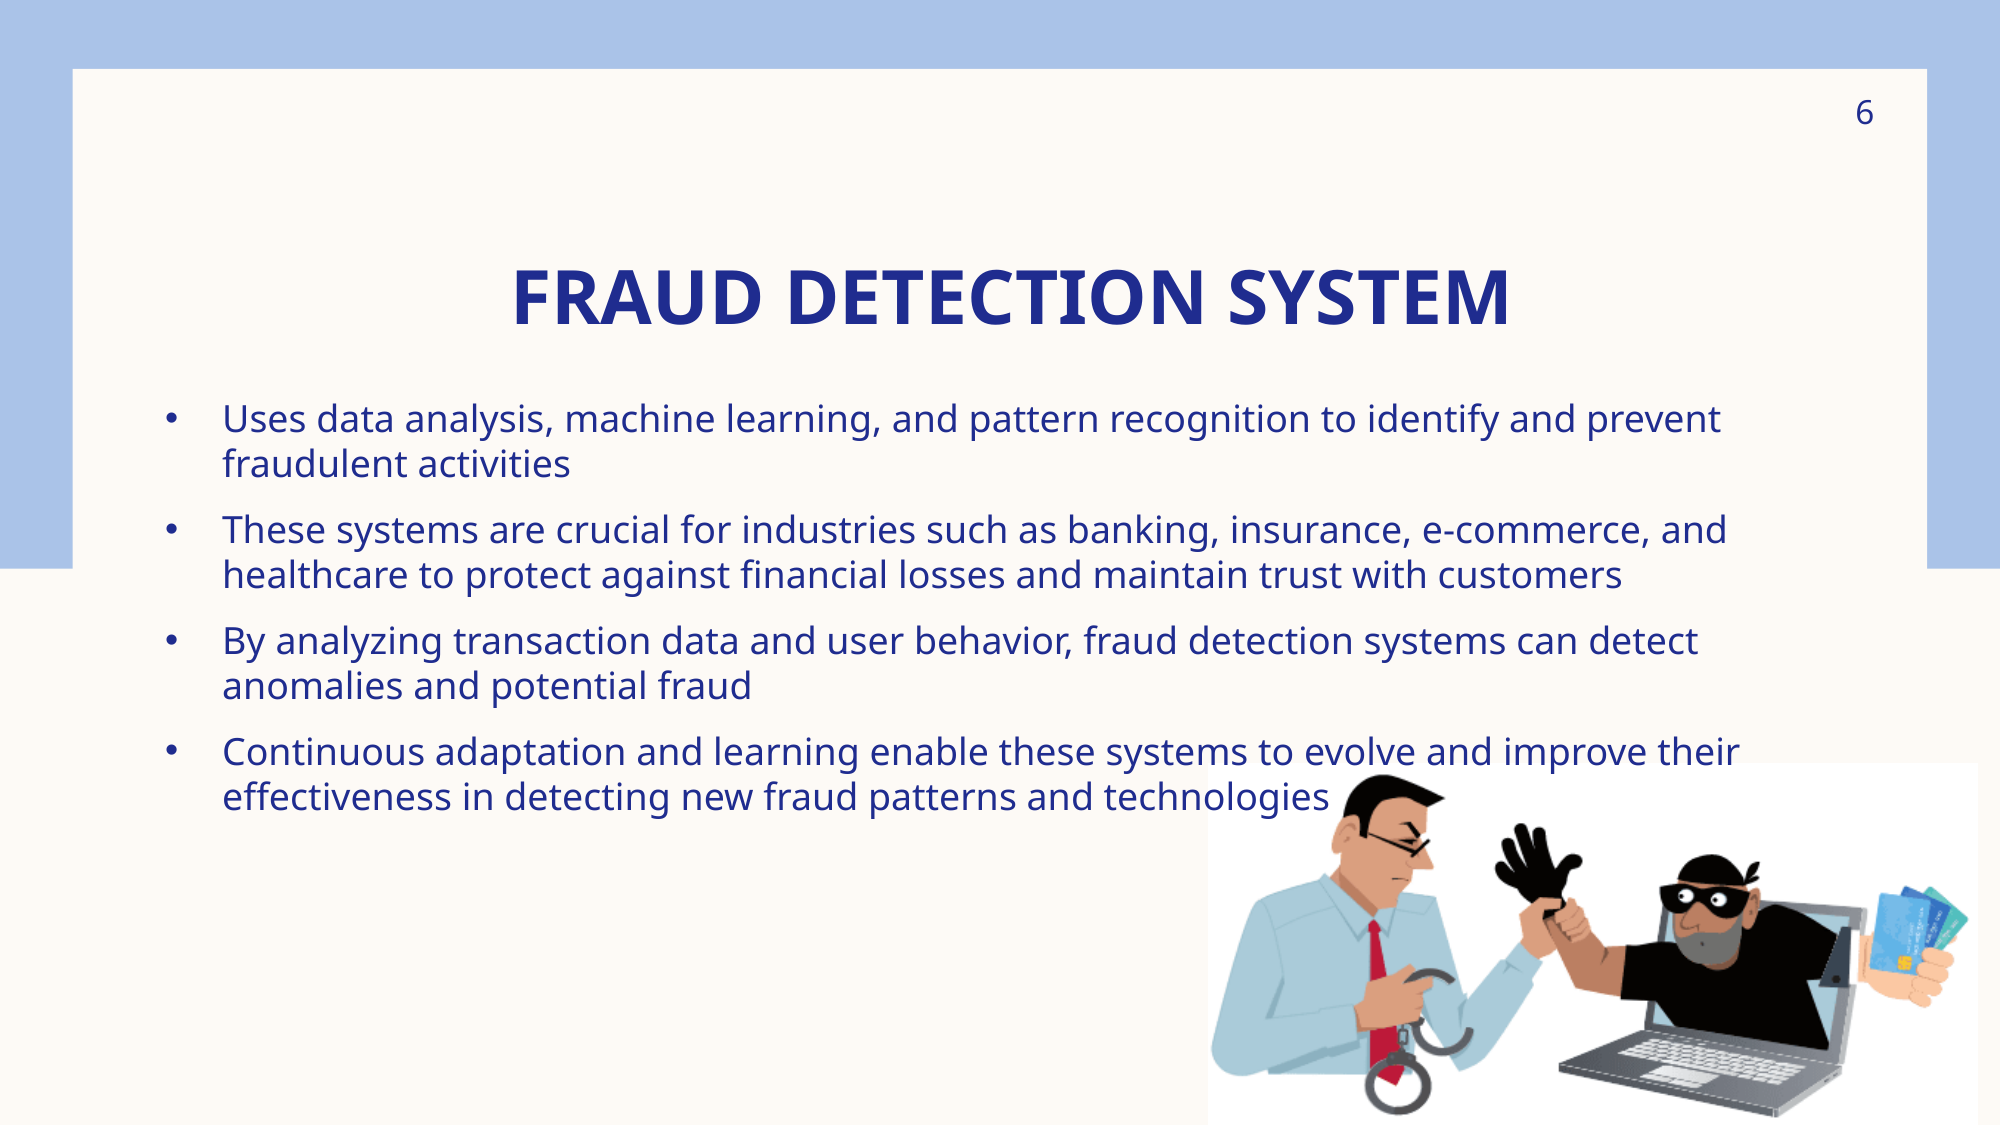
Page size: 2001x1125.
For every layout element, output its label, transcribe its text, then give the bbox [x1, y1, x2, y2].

title FRAUD DETECTION SYSTEM [150, 173, 1875, 340]
list Uses data analysis, machine learning, and pattern recognition to identify and prevent fraudulent activities These systems are crucial for industries such as banking, insurance, e-commerce, and healthcare to protect against financial losses and maintain trust with customers By analyzing transaction data and user behavior, fraud detection systems can detect anomalies and potential fraud Continuous adaptation and learning enable these systems to evolve and improve their effectiveness in detecting new fraud patterns and technologies [150, 379, 1875, 1028]
slide_number 6 [1699, 75, 1875, 153]
picture [1207, 763, 1978, 1125]
